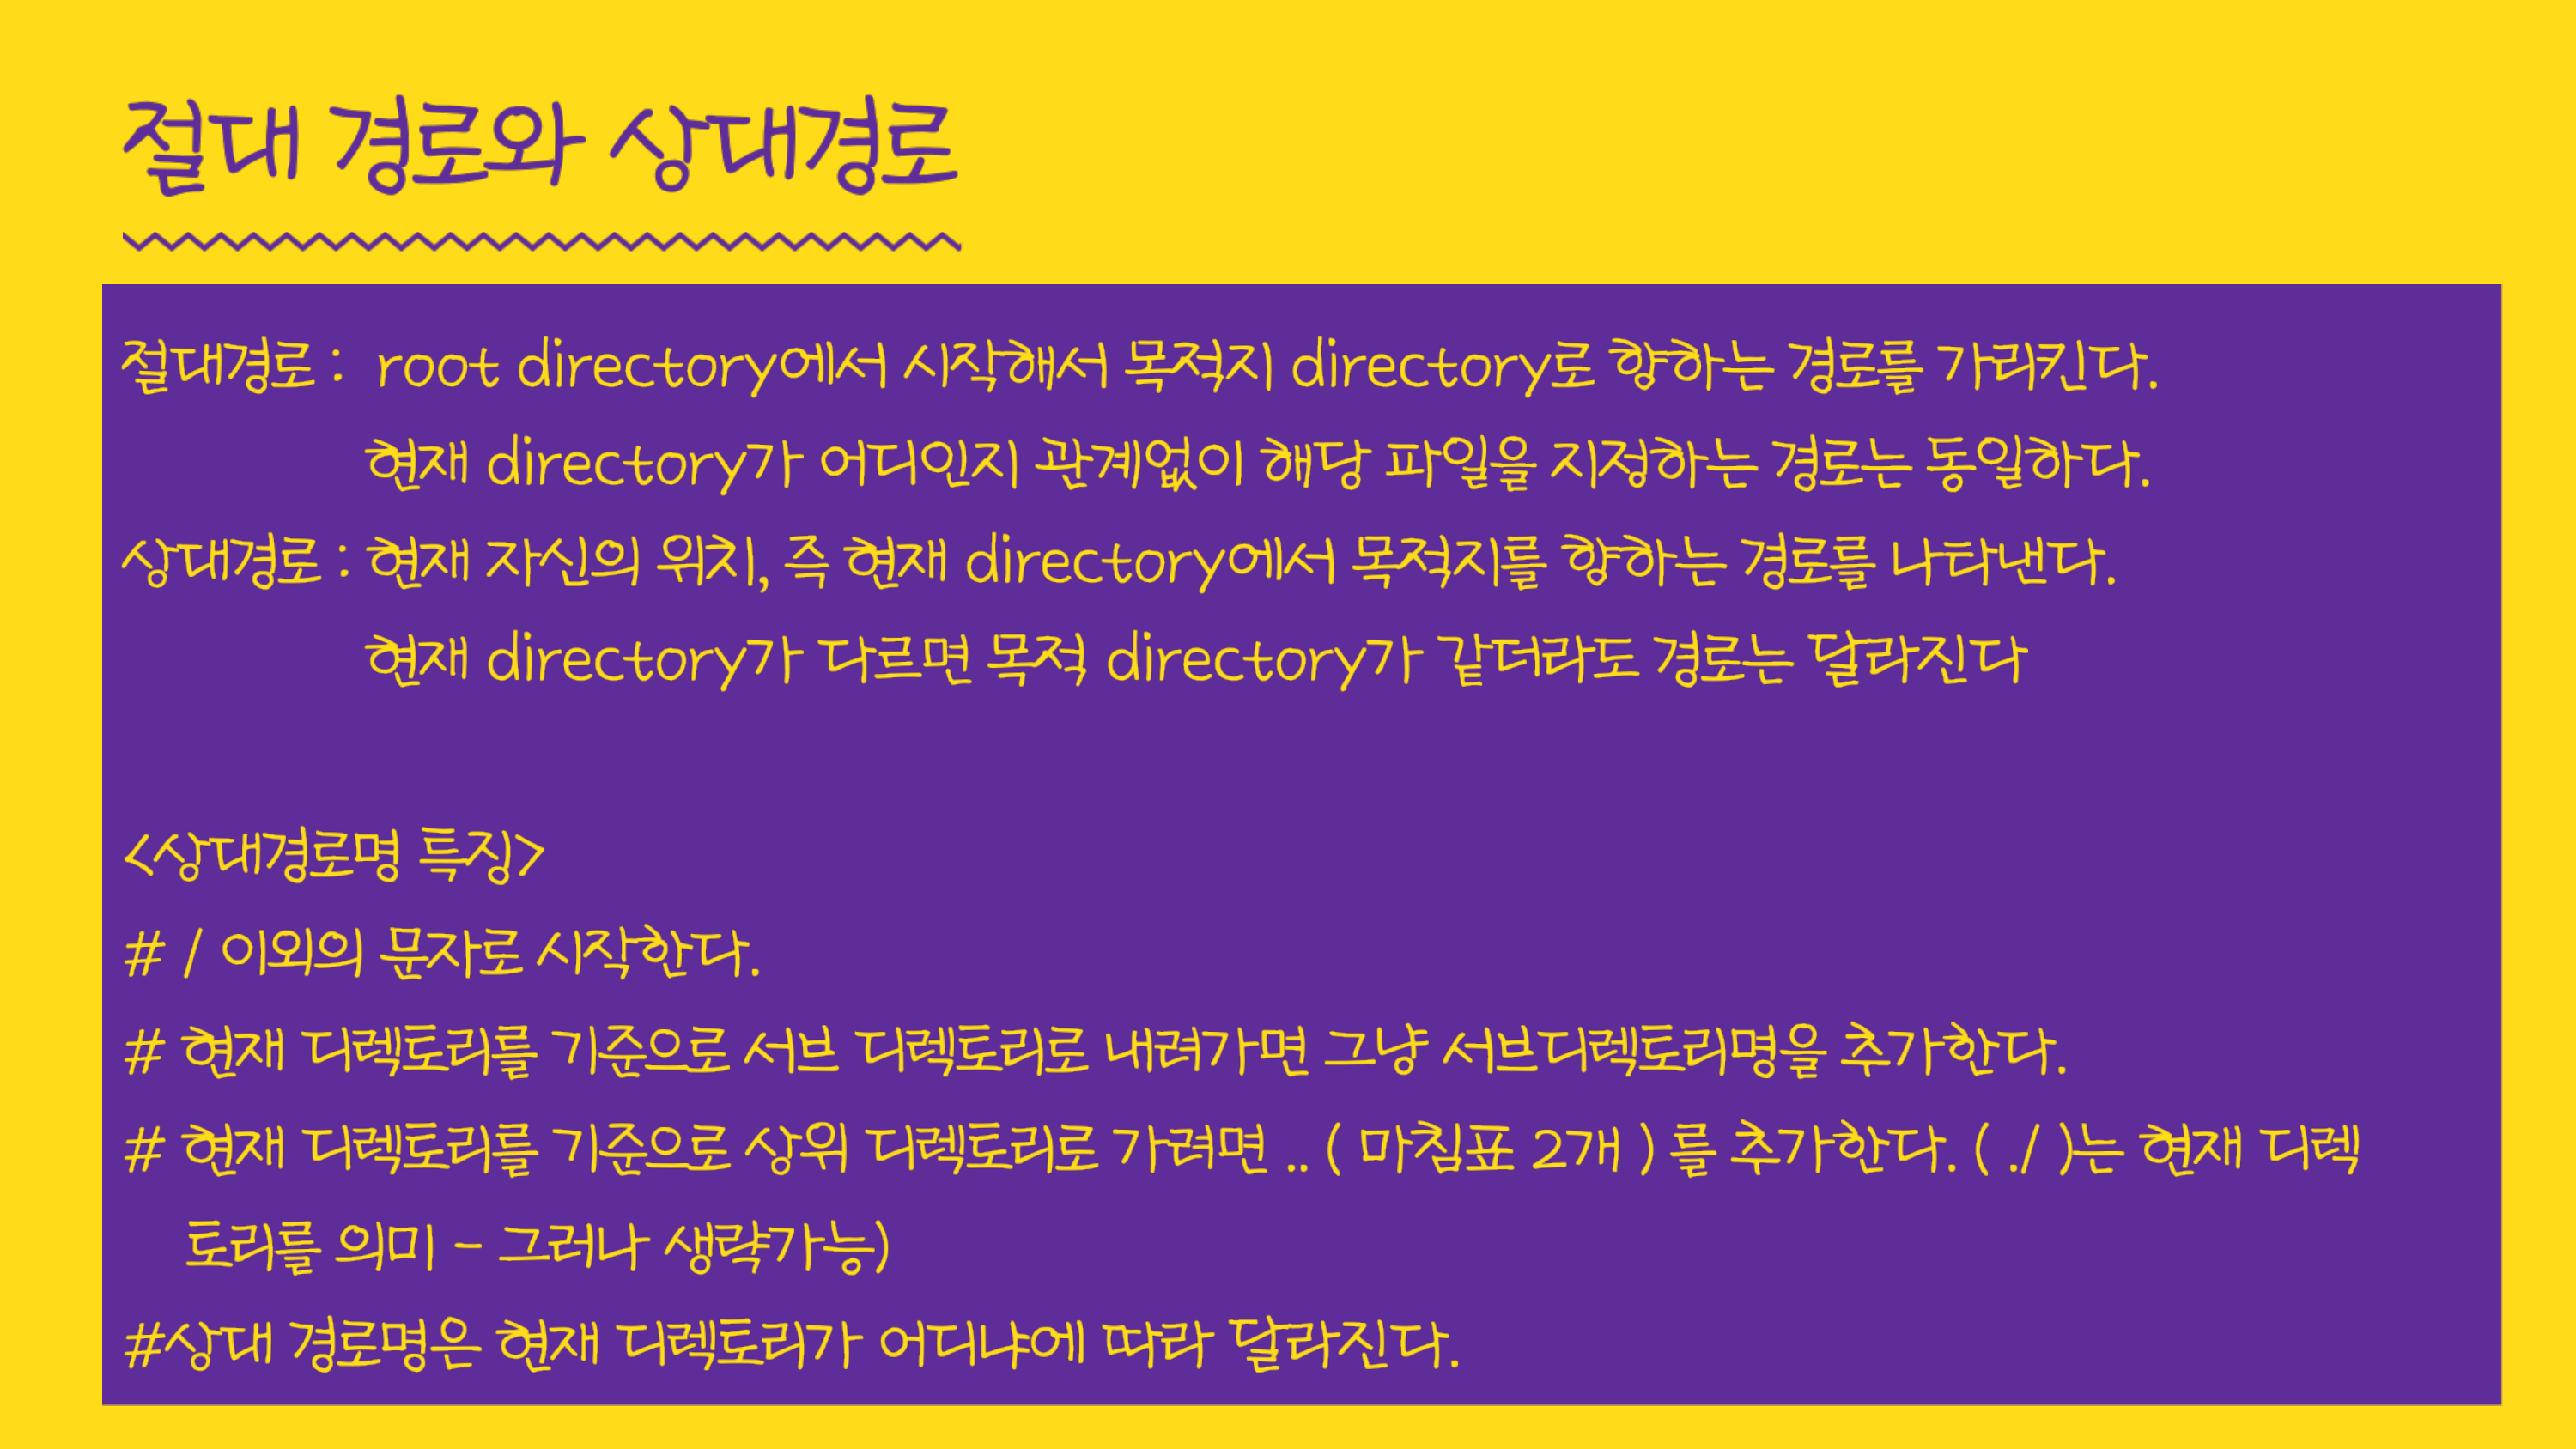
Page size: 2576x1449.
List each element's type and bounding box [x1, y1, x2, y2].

picture [27, 59, 1006, 244]
text_box [123, 232, 963, 252]
picture [111, 316, 2392, 1402]
text_box [102, 283, 2504, 1406]
